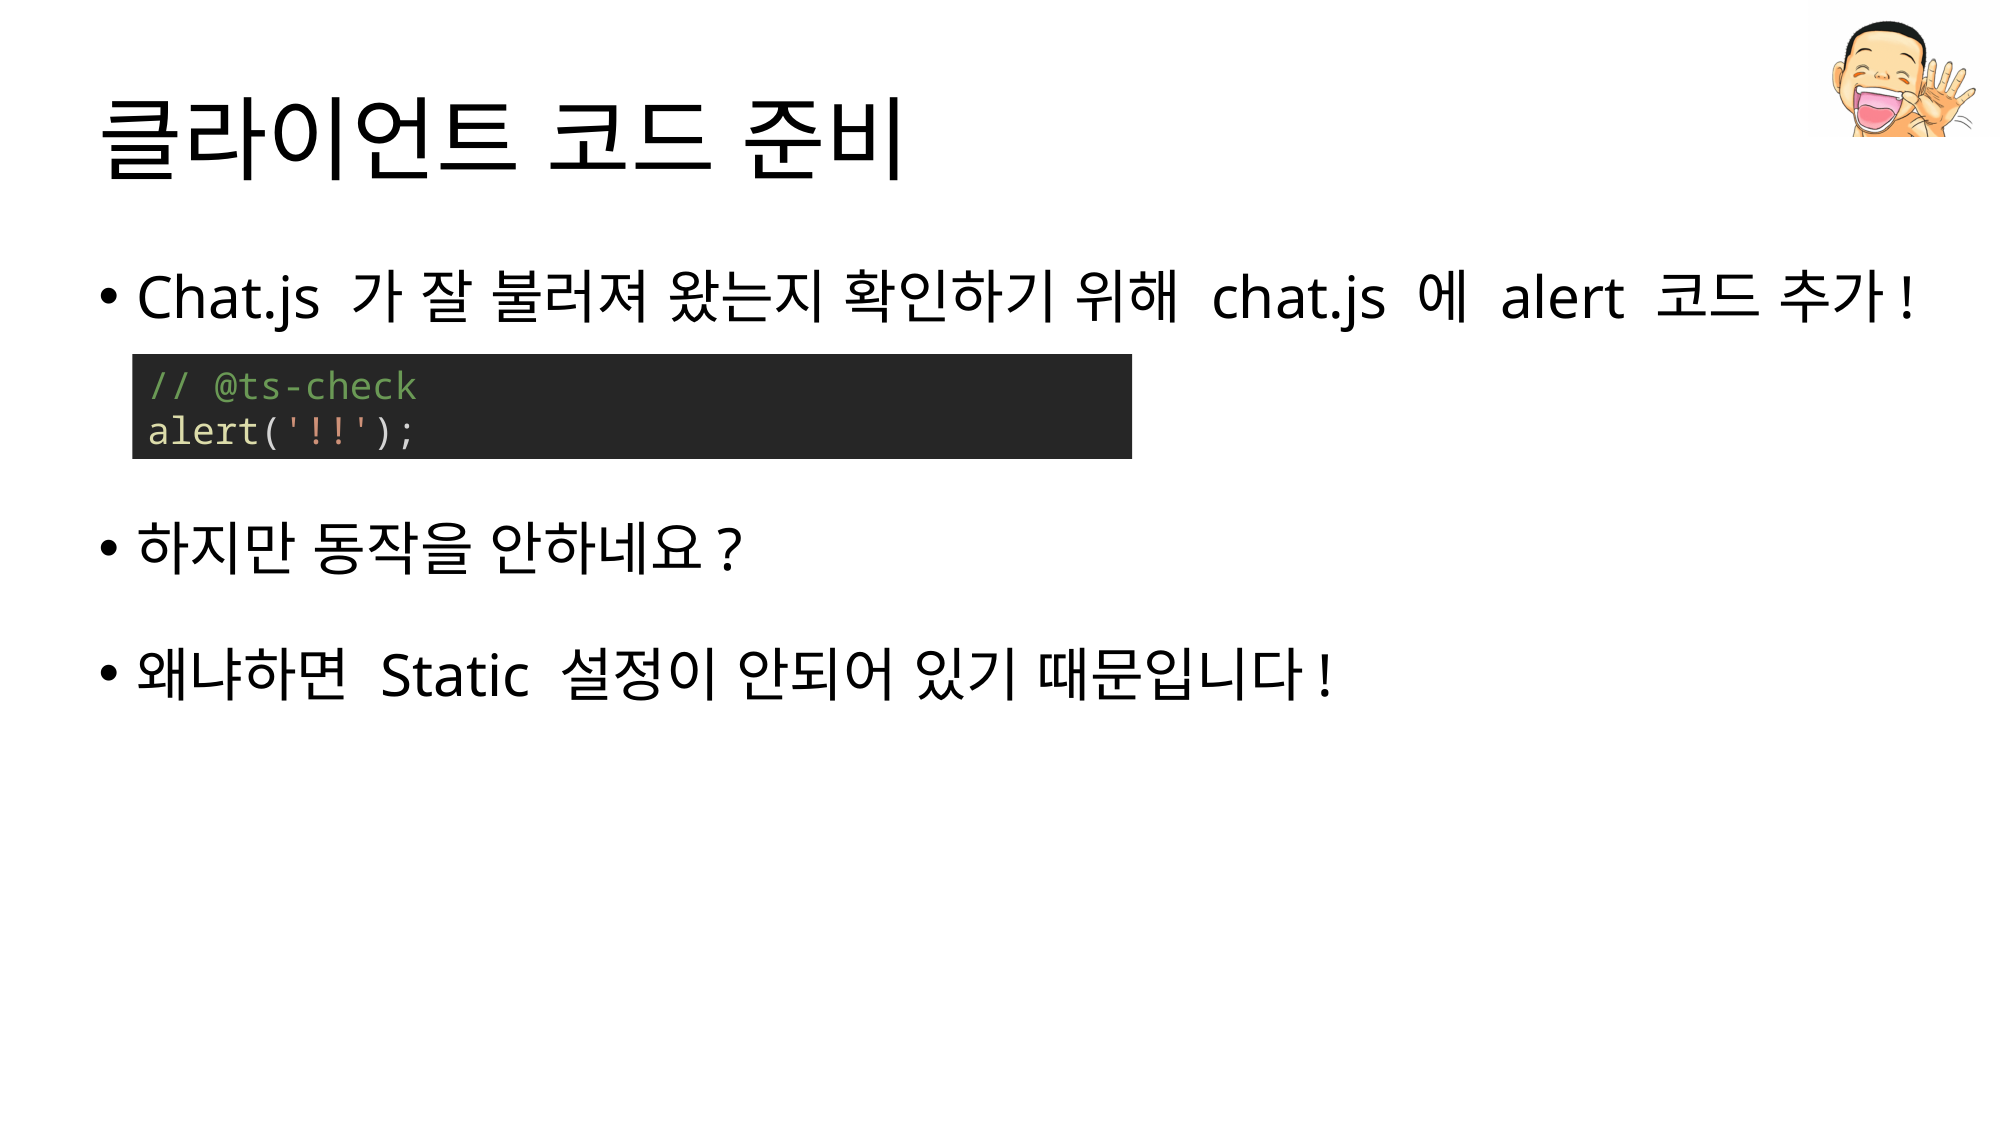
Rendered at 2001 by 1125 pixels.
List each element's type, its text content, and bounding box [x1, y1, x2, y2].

text_box // @ts-check alert('!!'); [132, 354, 1133, 459]
picture [1931, 0, 2000, 137]
list Chat.js 가 잘 불러져 왔는지 확인하기 위해 chat.js 에 alert 코드 추가! 하지만 동작을 안하네요? 왜냐하면 Static 설정이 안되어 있기 때문입니다! [83, 217, 1931, 1125]
title 클라이언트 코드 준비 [83, 0, 1931, 217]
